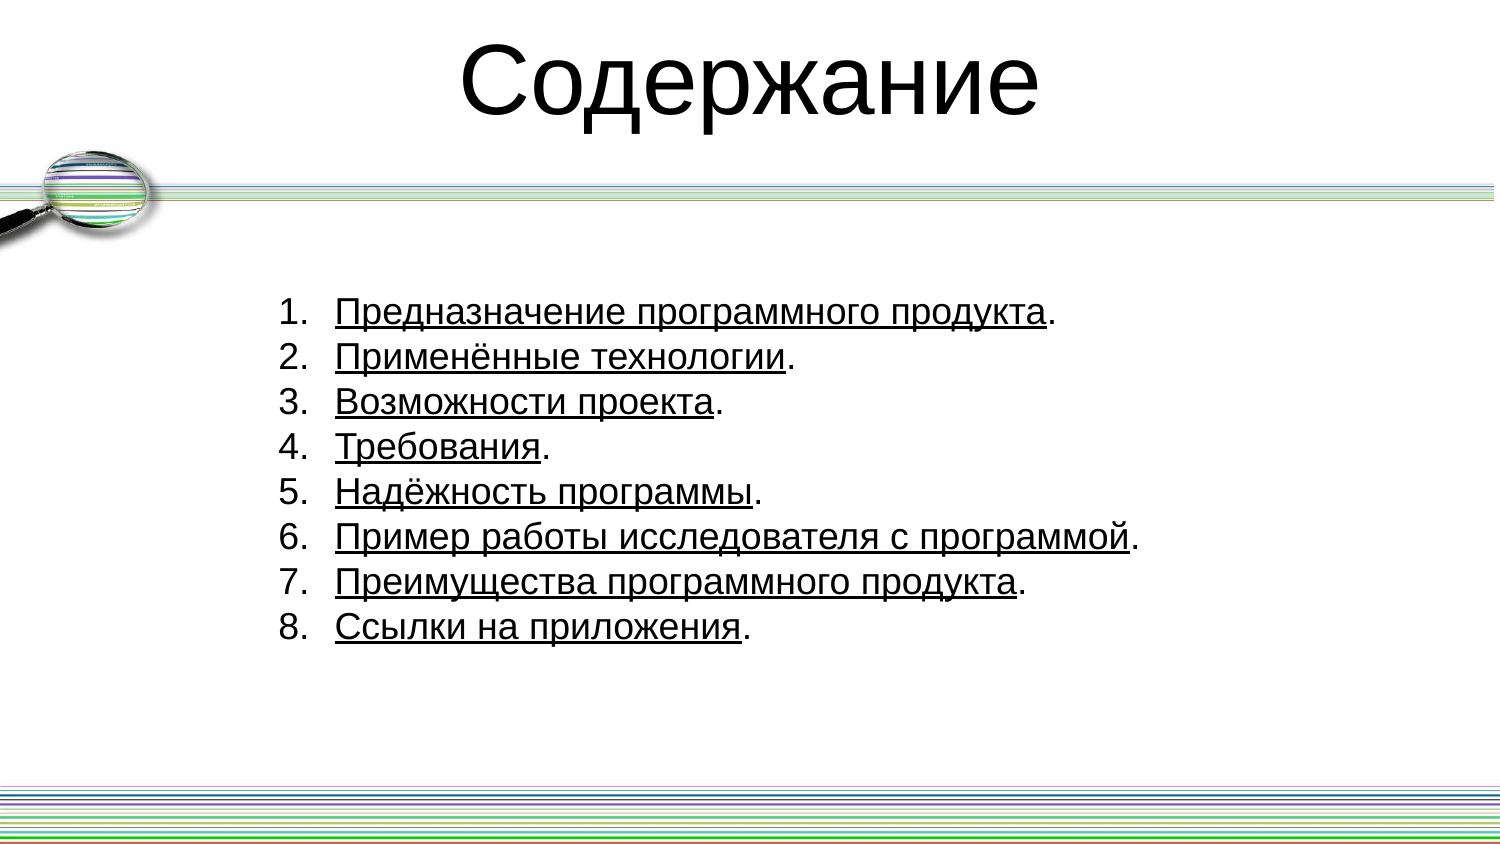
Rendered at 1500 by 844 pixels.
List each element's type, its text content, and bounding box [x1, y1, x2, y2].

text_box Предназначение программного продукта. Применённые технологии. Возможности проекта. Требования. Надёжность программы. Пример работы исследователя с программой. Преимущества программного продукта. Ссылки на приложения. [244, 271, 1256, 670]
text_box Содержание [432, 0, 1068, 198]
picture [0, 0, 1500, 844]
